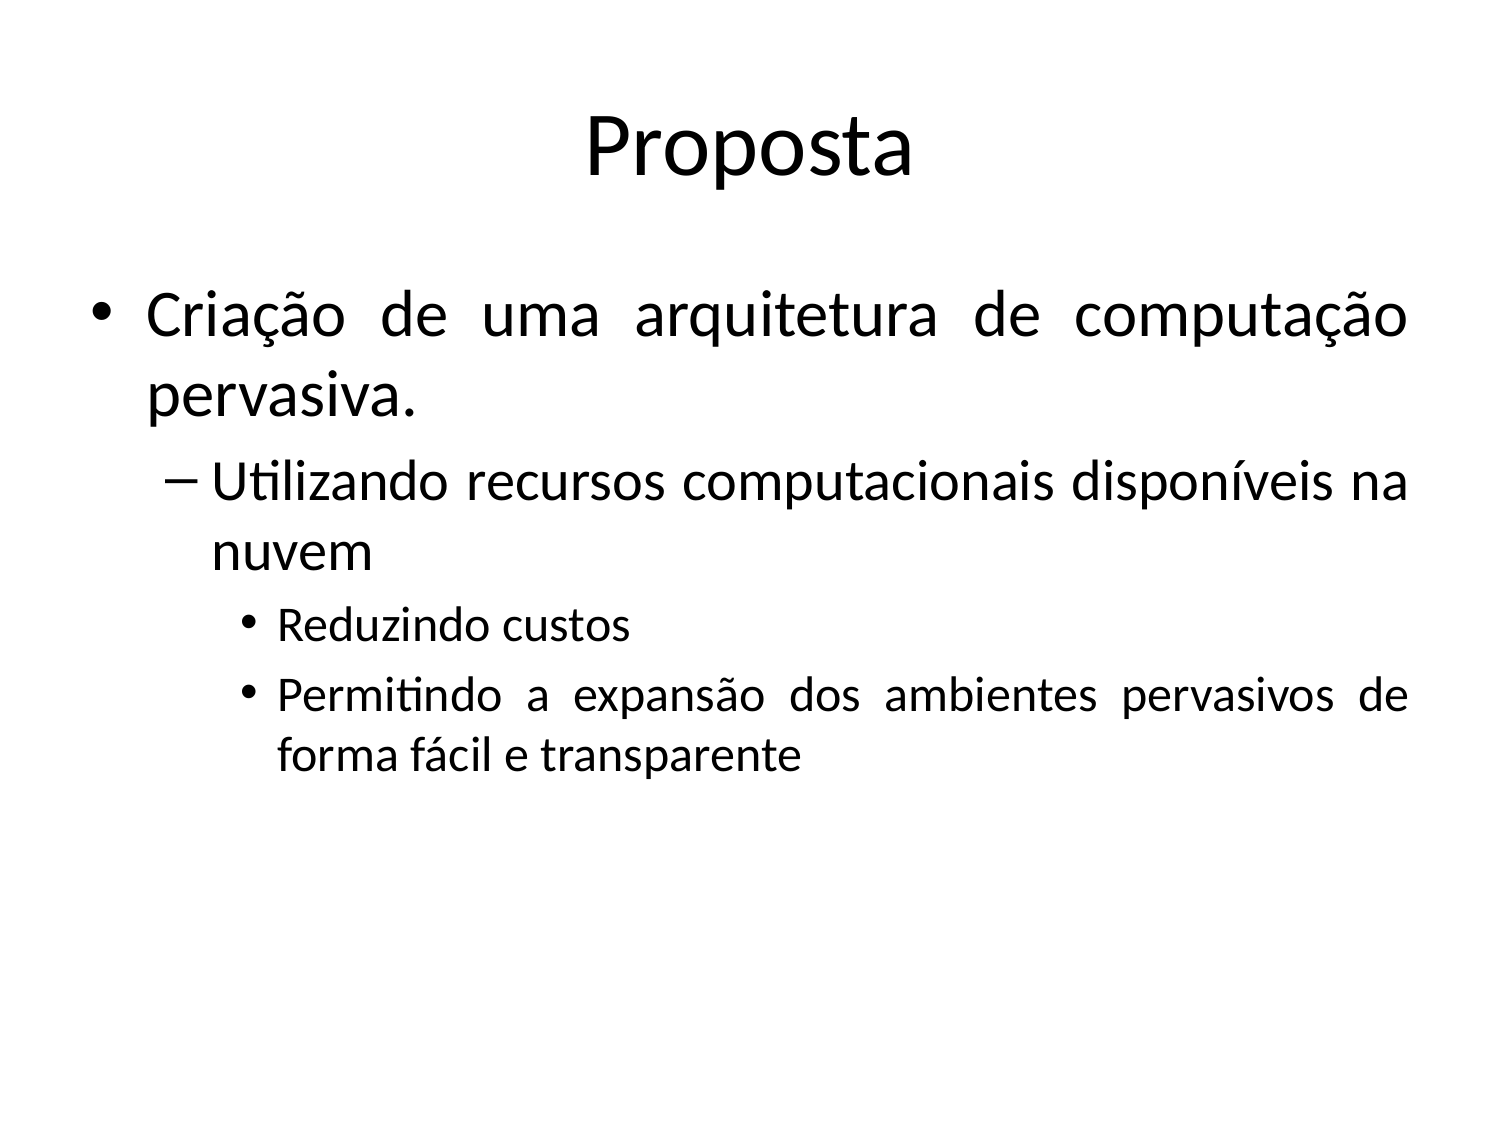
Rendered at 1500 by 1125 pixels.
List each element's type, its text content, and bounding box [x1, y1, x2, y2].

title Proposta [75, 45, 1425, 233]
list Criação de uma arquitetura de computação pervasiva. Utilizando recursos computacionais disponíveis na nuvem Reduzindo custos Permitindo a expansão dos ambientes pervasivos de forma fácil e transparente [75, 262, 1425, 1005]
